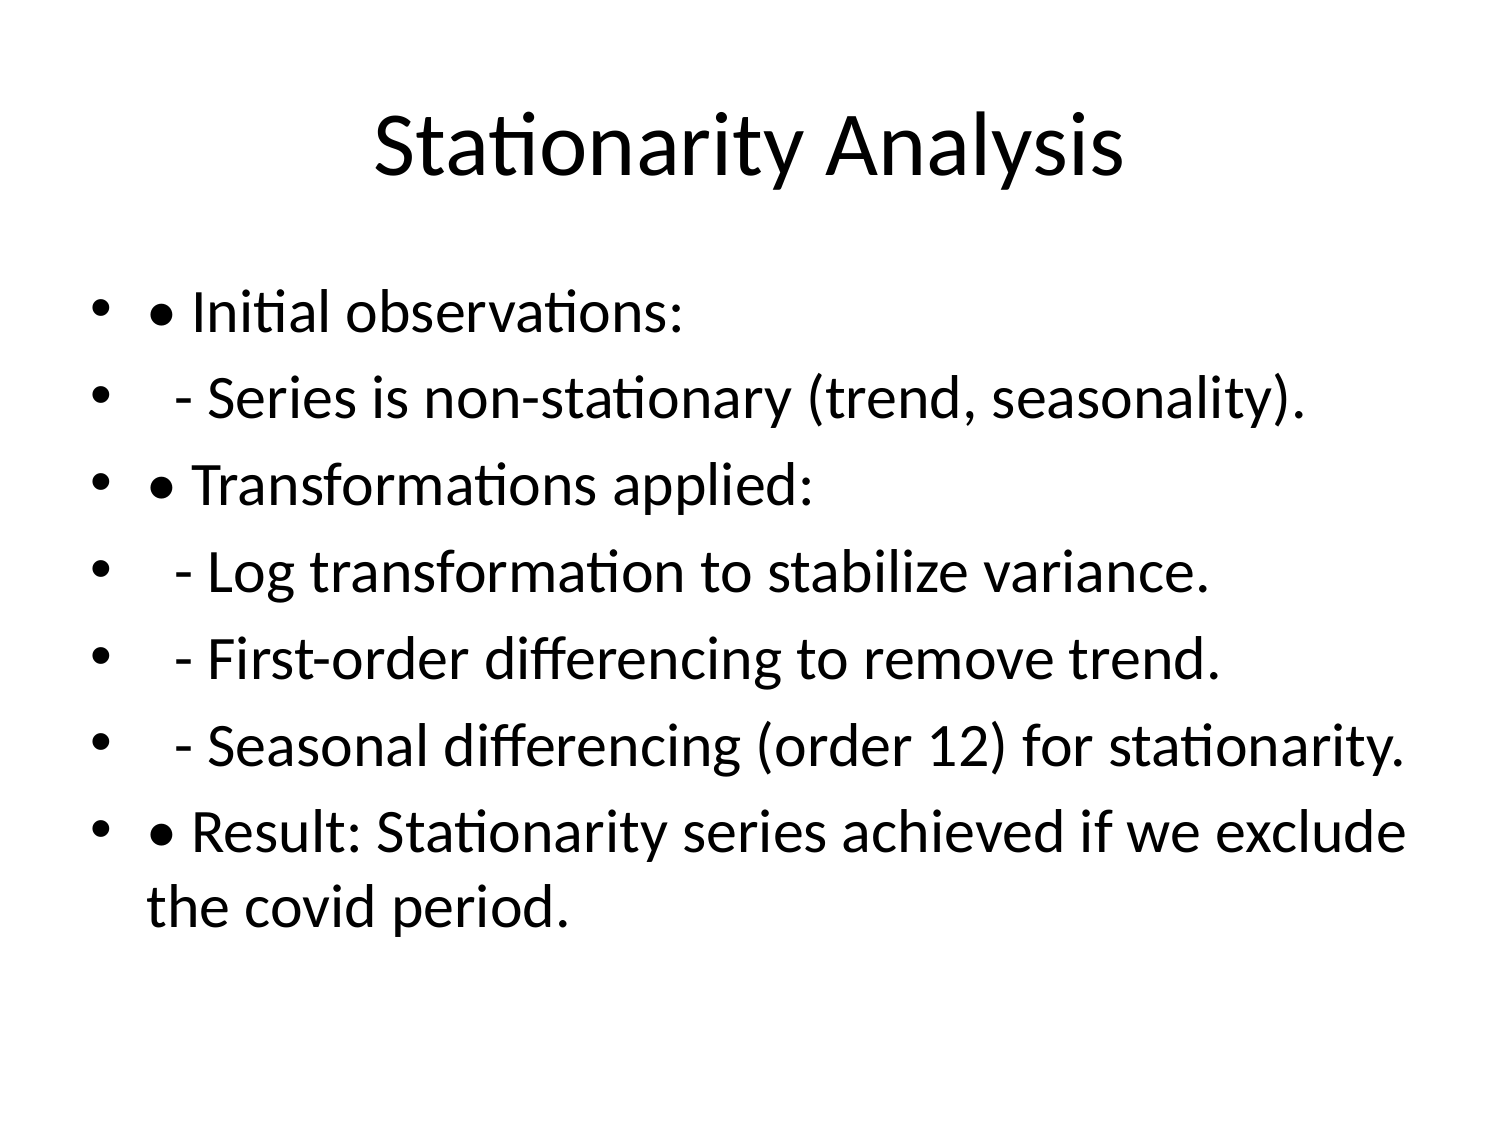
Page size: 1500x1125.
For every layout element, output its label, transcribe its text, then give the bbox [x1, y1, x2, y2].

list • Initial observations: - Series is non-stationary (trend, seasonality). • Transformations applied: - Log transformation to stabilize variance. - First-order differencing to remove trend. - Seasonal differencing (order 12) for stationarity. • Result: Stationarity series achieved if we exclude the covid period. [75, 262, 1425, 1005]
title Stationarity Analysis [75, 45, 1425, 233]
